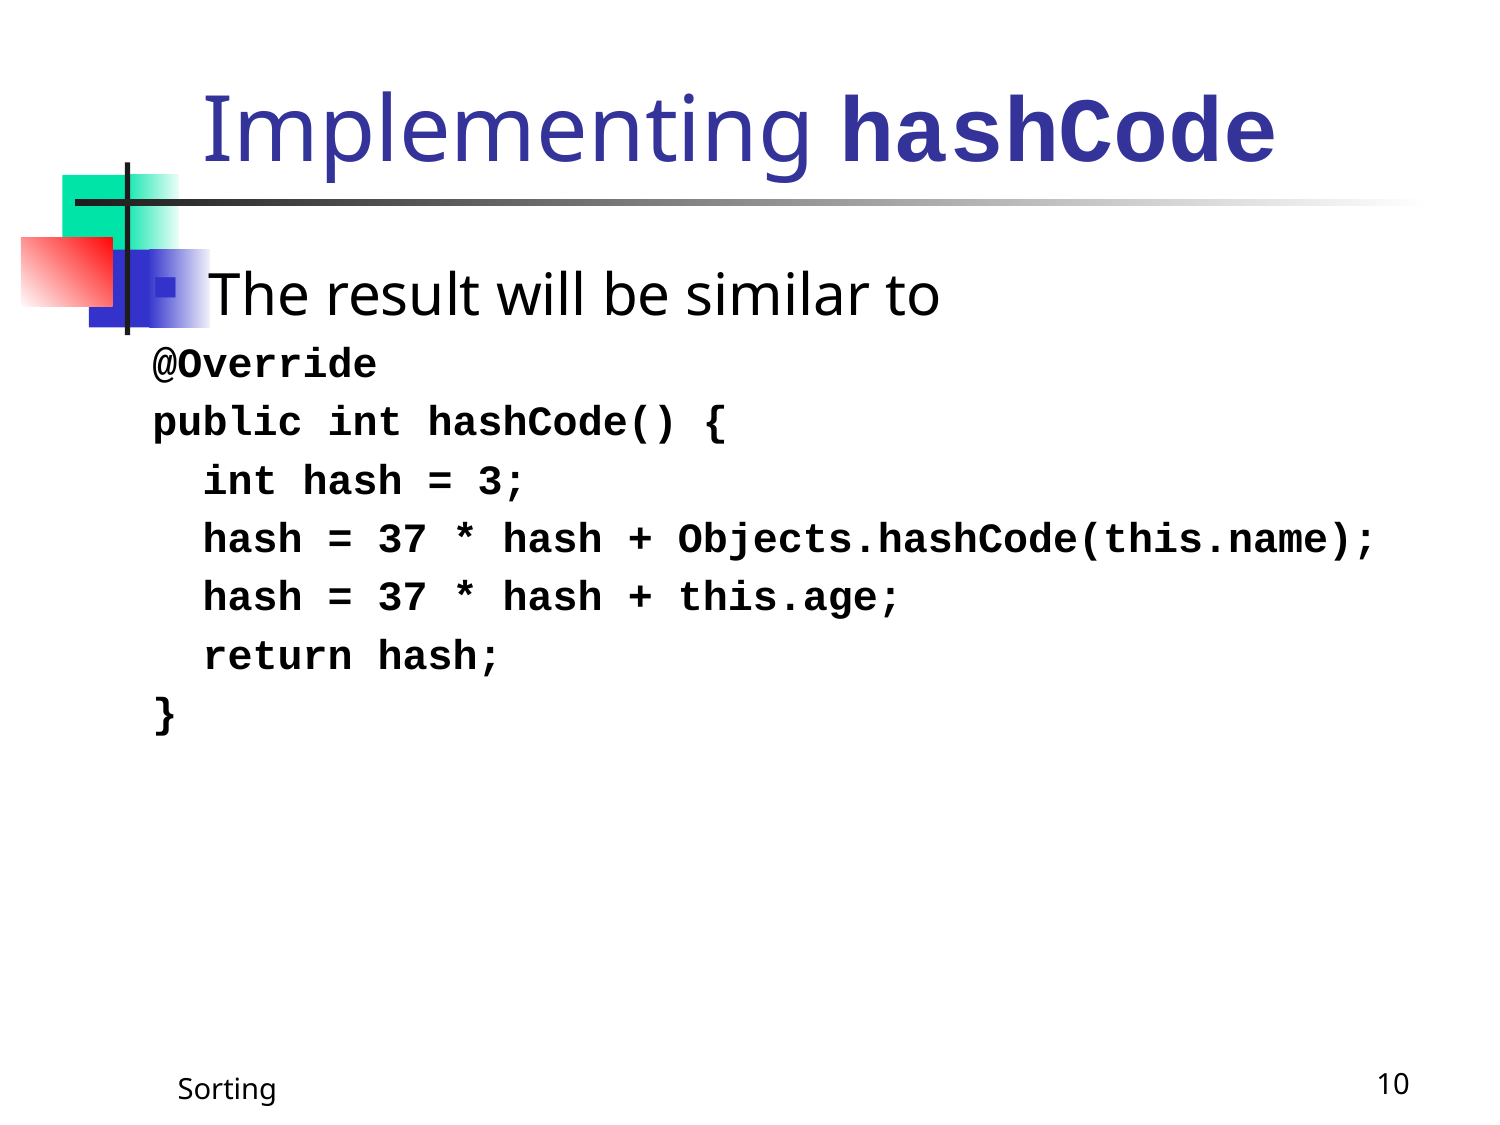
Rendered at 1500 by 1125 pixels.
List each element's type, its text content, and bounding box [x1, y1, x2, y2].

list The result will be similar to @Override public int hashCode() { int hash = 3; hash = 37 * hash + Objects.hashCode(this.name); hash = 37 * hash + this.age; return hash; } [137, 249, 1470, 1007]
title Implementing hashCode [187, 0, 1467, 188]
footer Sorting [162, 1037, 726, 1113]
slide_number 10 [1112, 1037, 1426, 1113]
